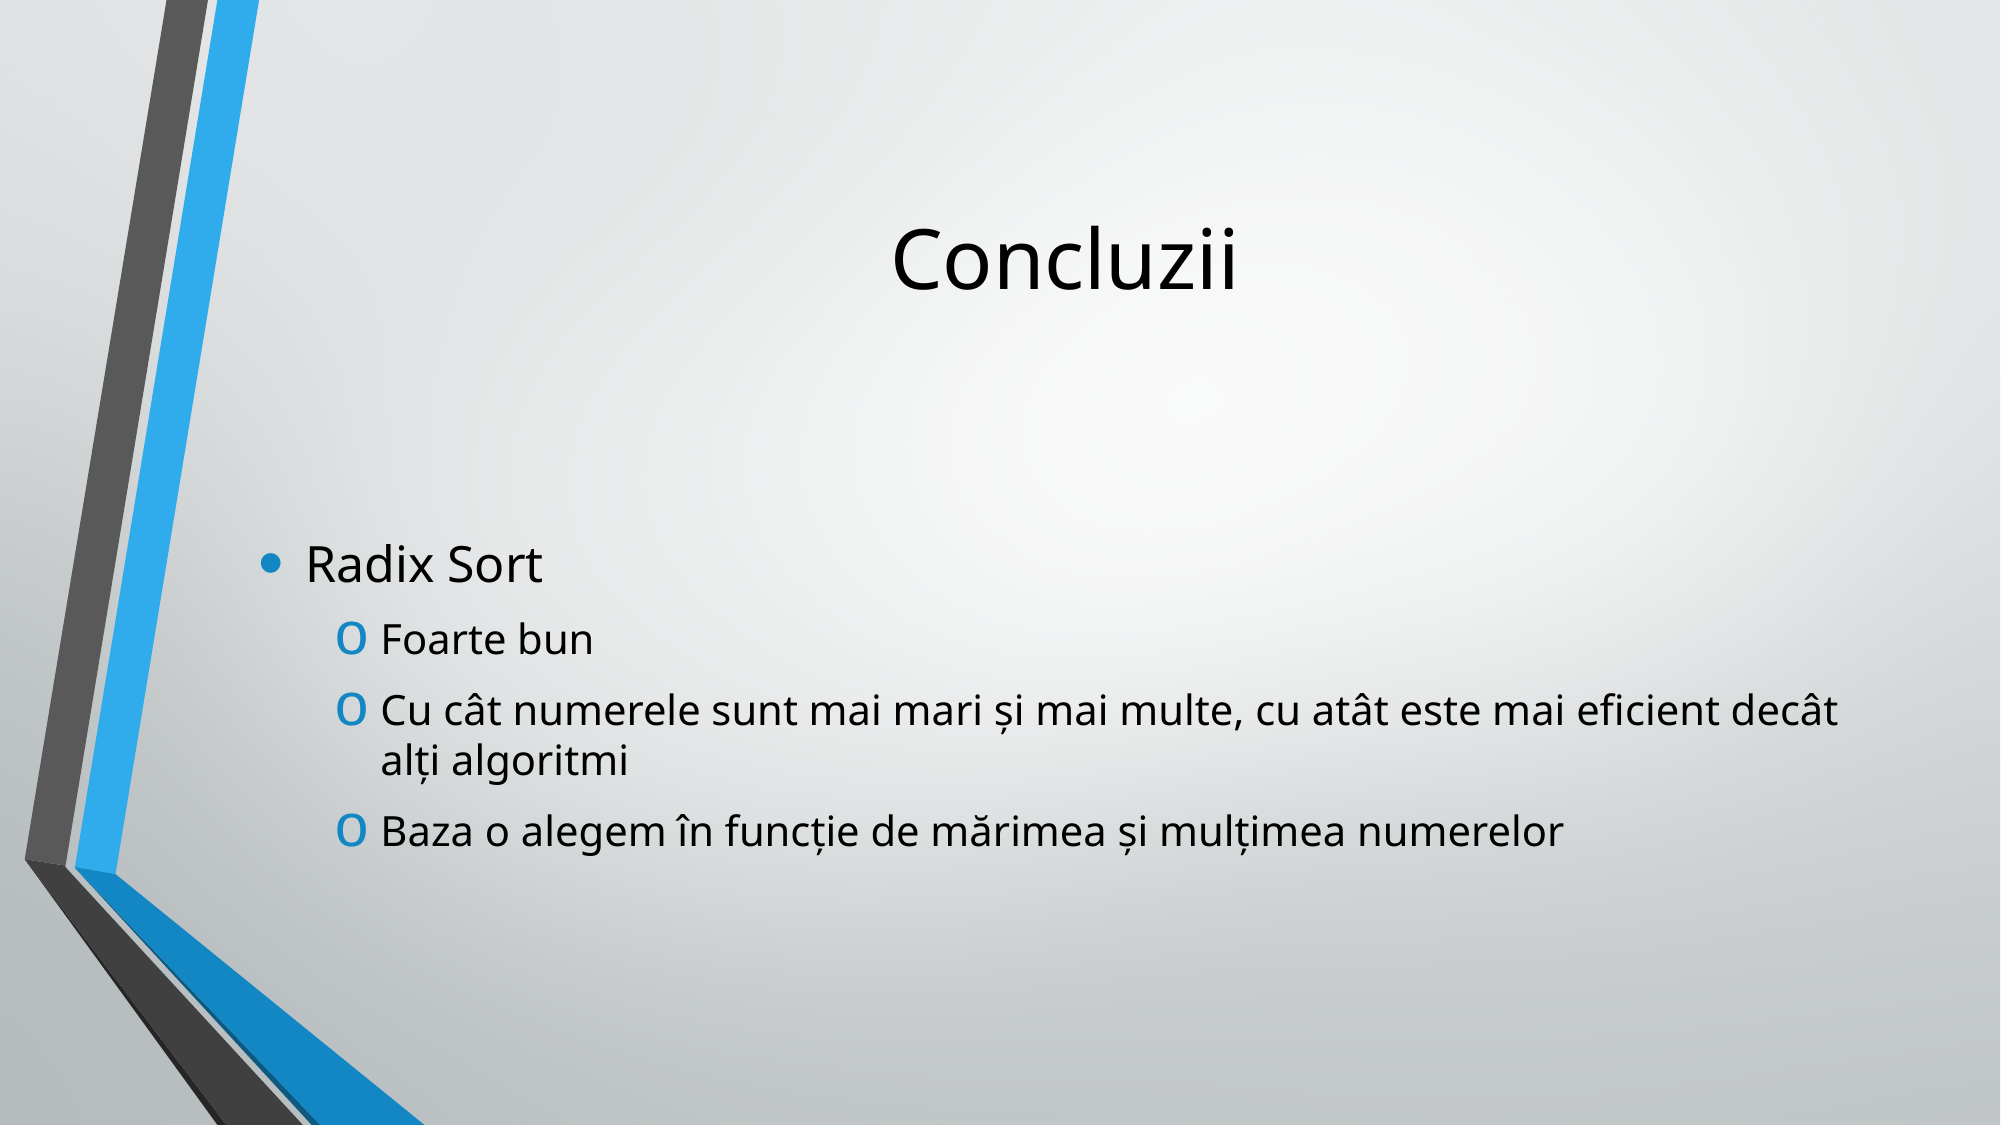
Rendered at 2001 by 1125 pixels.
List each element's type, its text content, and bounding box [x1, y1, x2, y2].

list Radix Sort Foarte bun Cu cât numerele sunt mai mari și mai multe, cu atât este mai eficient decât alți algoritmi Baza o alegem în funcție de mărimea și mulțimea numerelor [243, 437, 1887, 950]
title Concluzii [243, 112, 1887, 400]
